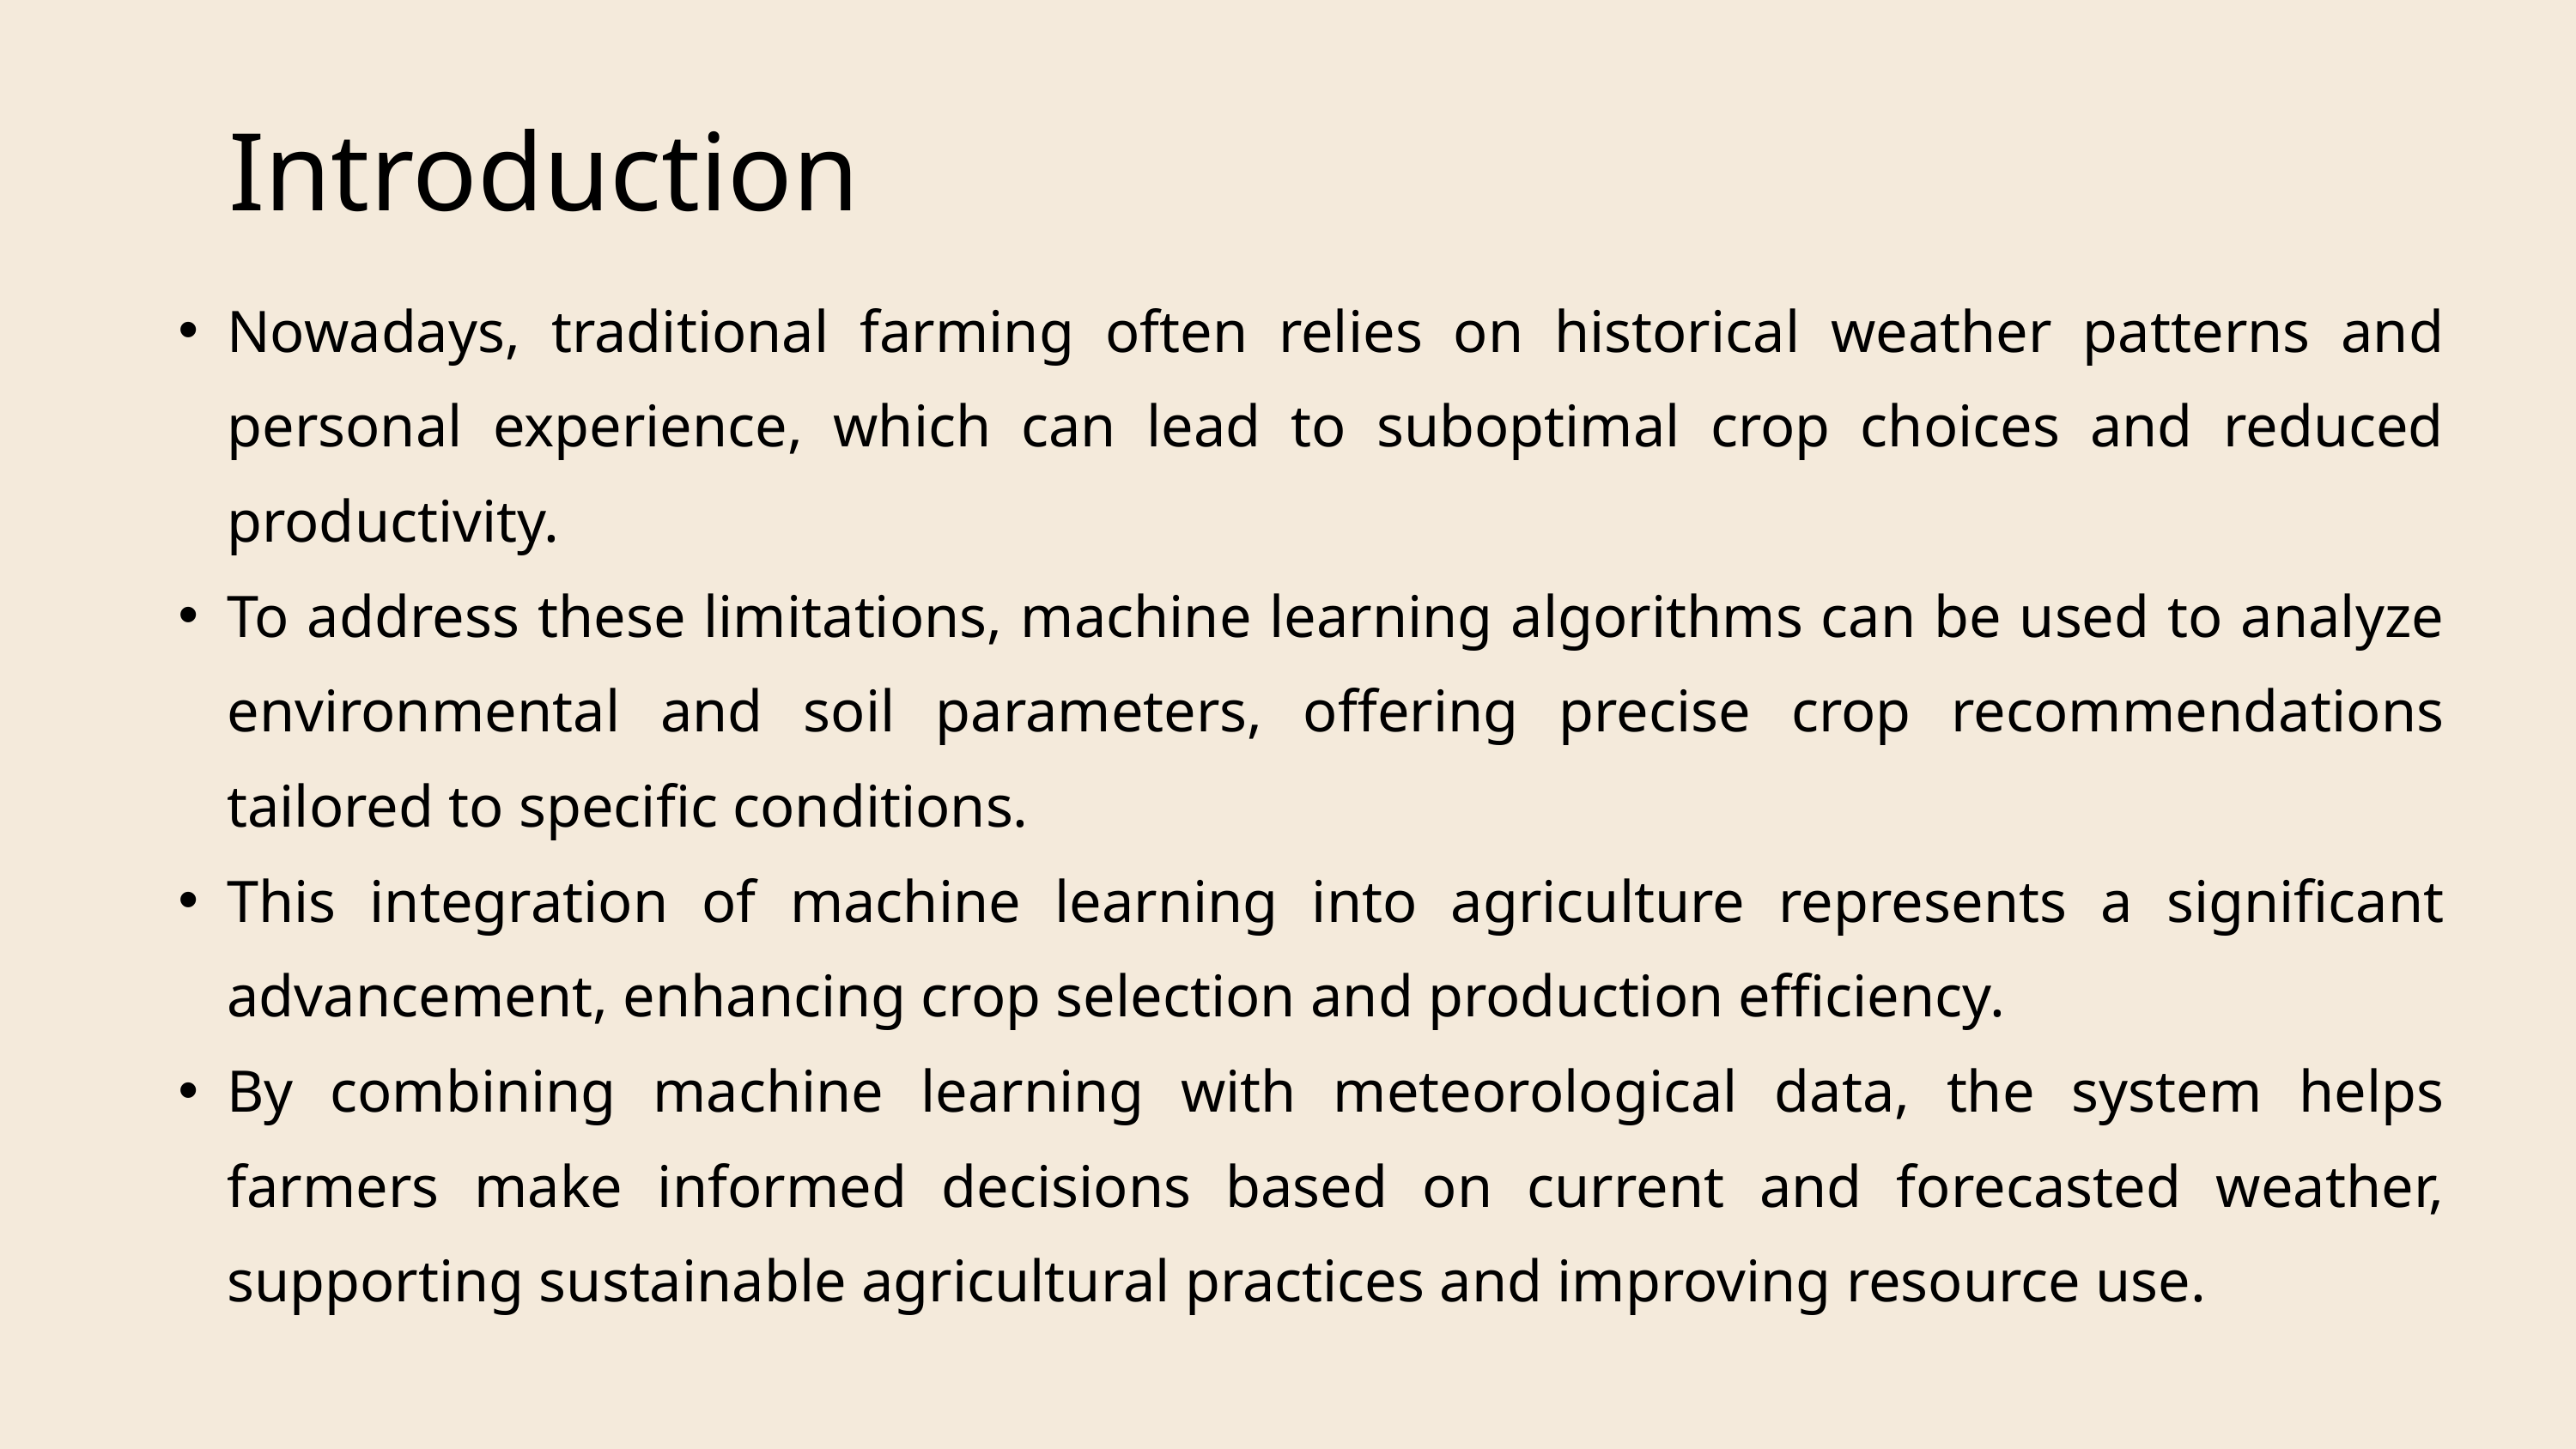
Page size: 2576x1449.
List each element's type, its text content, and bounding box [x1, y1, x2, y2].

text_box Nowadays, traditional farming often relies on historical weather patterns and personal experience, which can lead to suboptimal crop choices and reduced productivity. To address these limitations, machine learning algorithms can be used to analyze environmental and soil parameters, offering precise crop recommendations tailored to specific conditions. This integration of machine learning into agriculture represents a significant advancement, enhancing crop selection and production efficiency. By combining machine learning with meteorological data, the system helps farmers make informed decisions based on current and forecasted weather, supporting sustainable agricultural practices and improving resource use. [129, 268, 2447, 1449]
text_box Introduction [206, 82, 883, 233]
